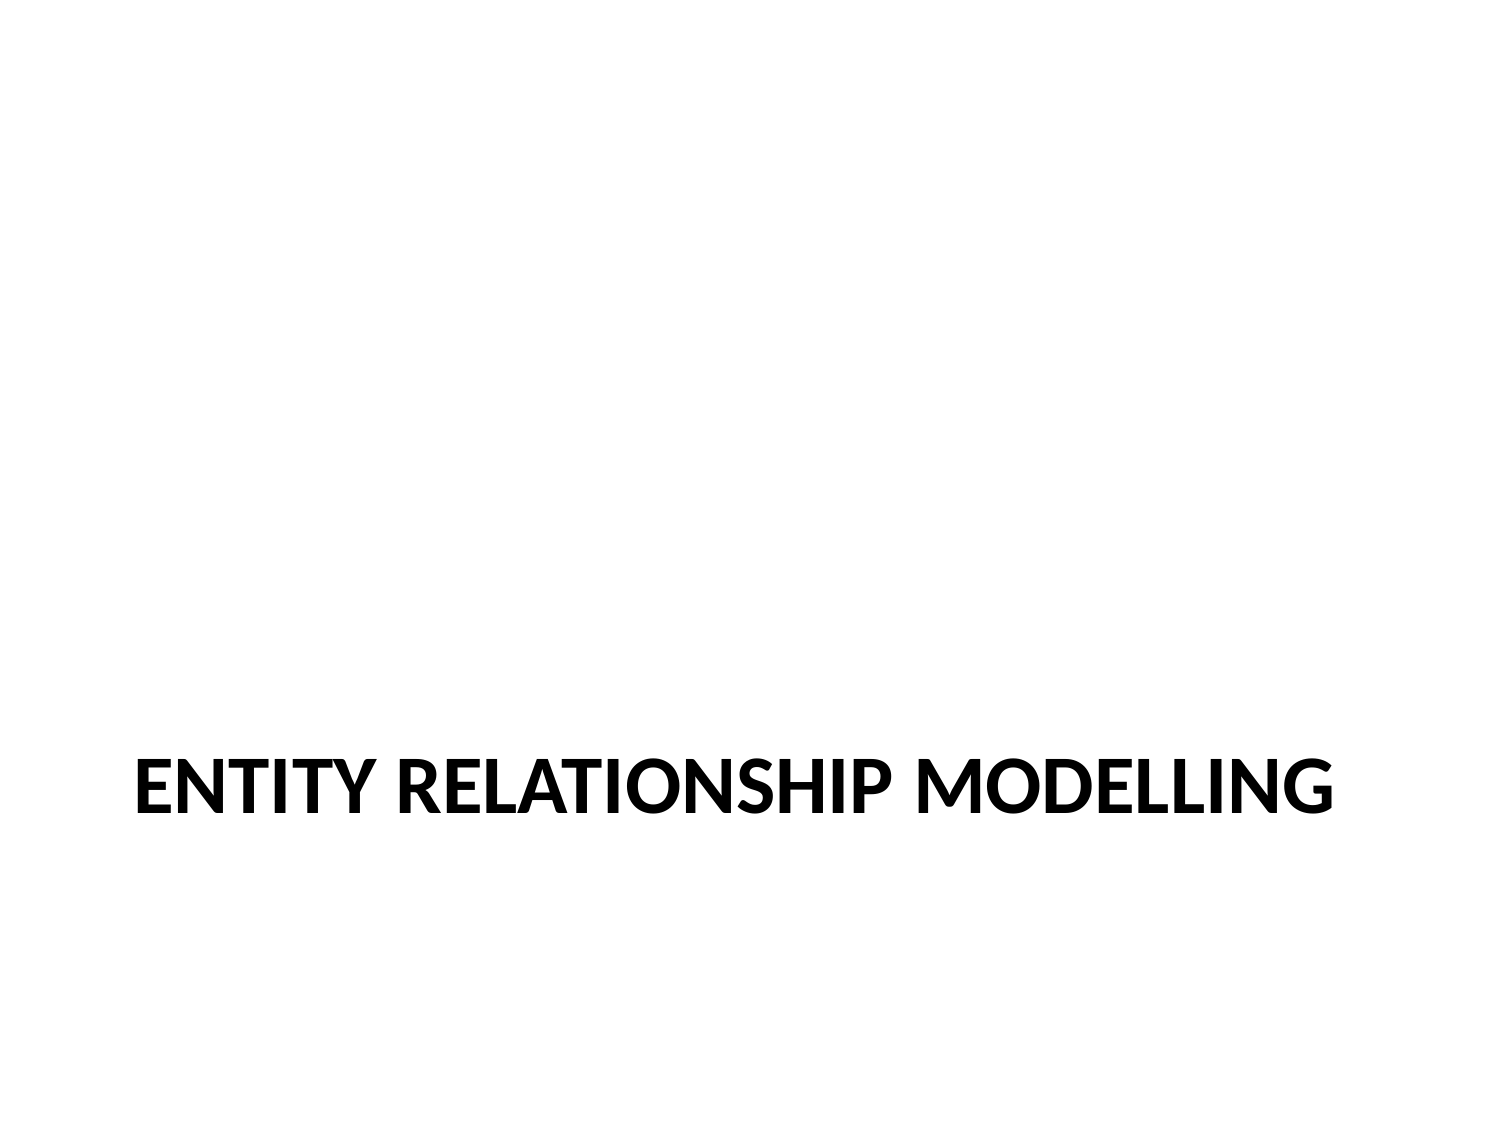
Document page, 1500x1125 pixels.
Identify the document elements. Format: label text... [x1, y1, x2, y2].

title Entity Relationship Modelling [118, 722, 1394, 947]
